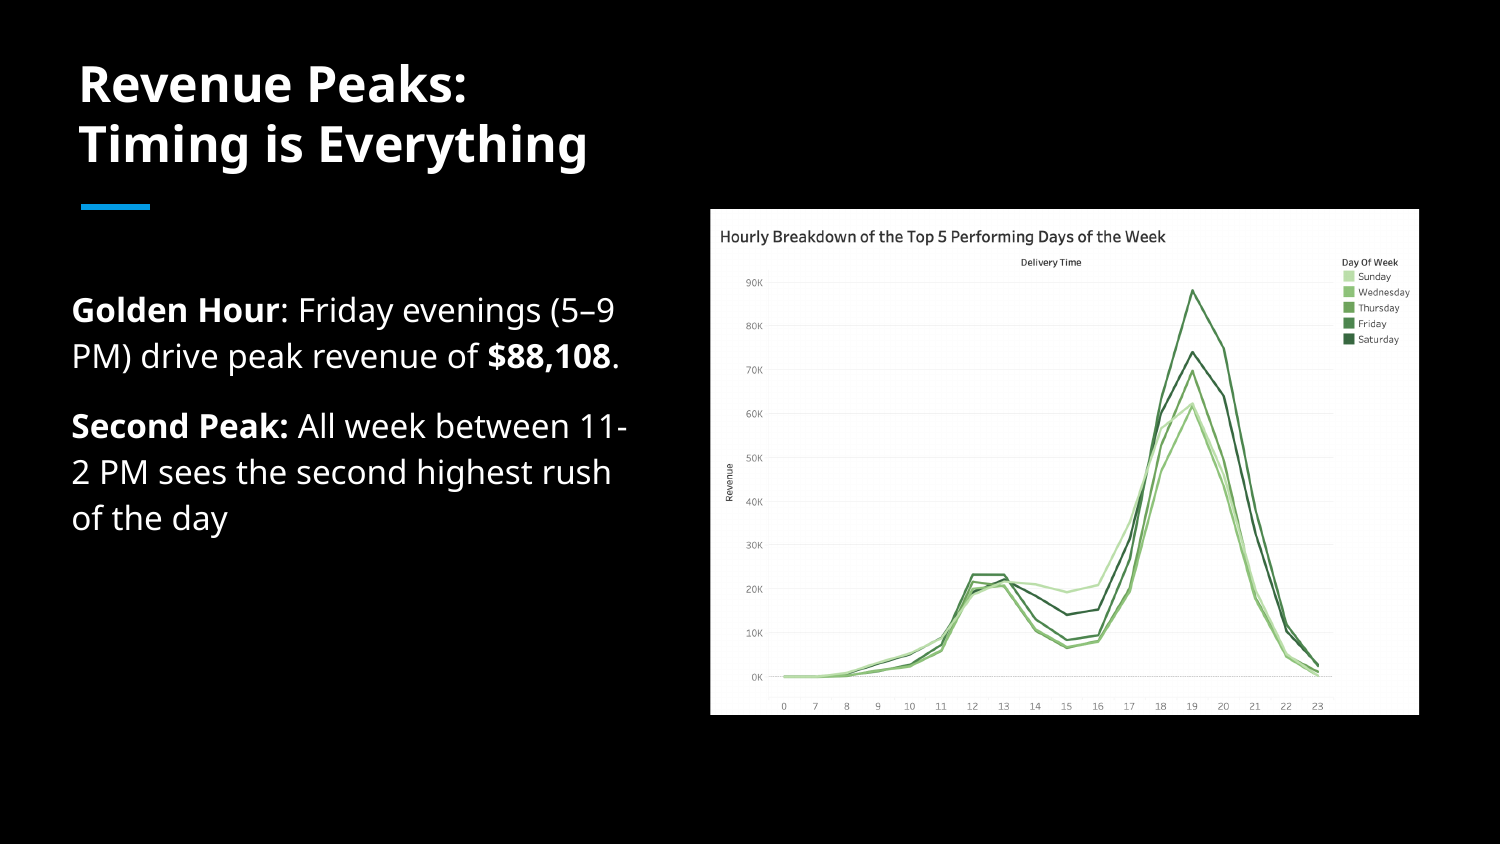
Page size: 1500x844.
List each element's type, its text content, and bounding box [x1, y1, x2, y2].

title Revenue Peaks: Timing is Everything [63, 75, 1437, 188]
picture [710, 208, 1420, 715]
list Golden Hour: Friday evenings (5–9 PM) drive peak revenue of $88,108. Second Peak: All week between 11-2 PM sees the second highest rush of the day [56, 268, 653, 774]
